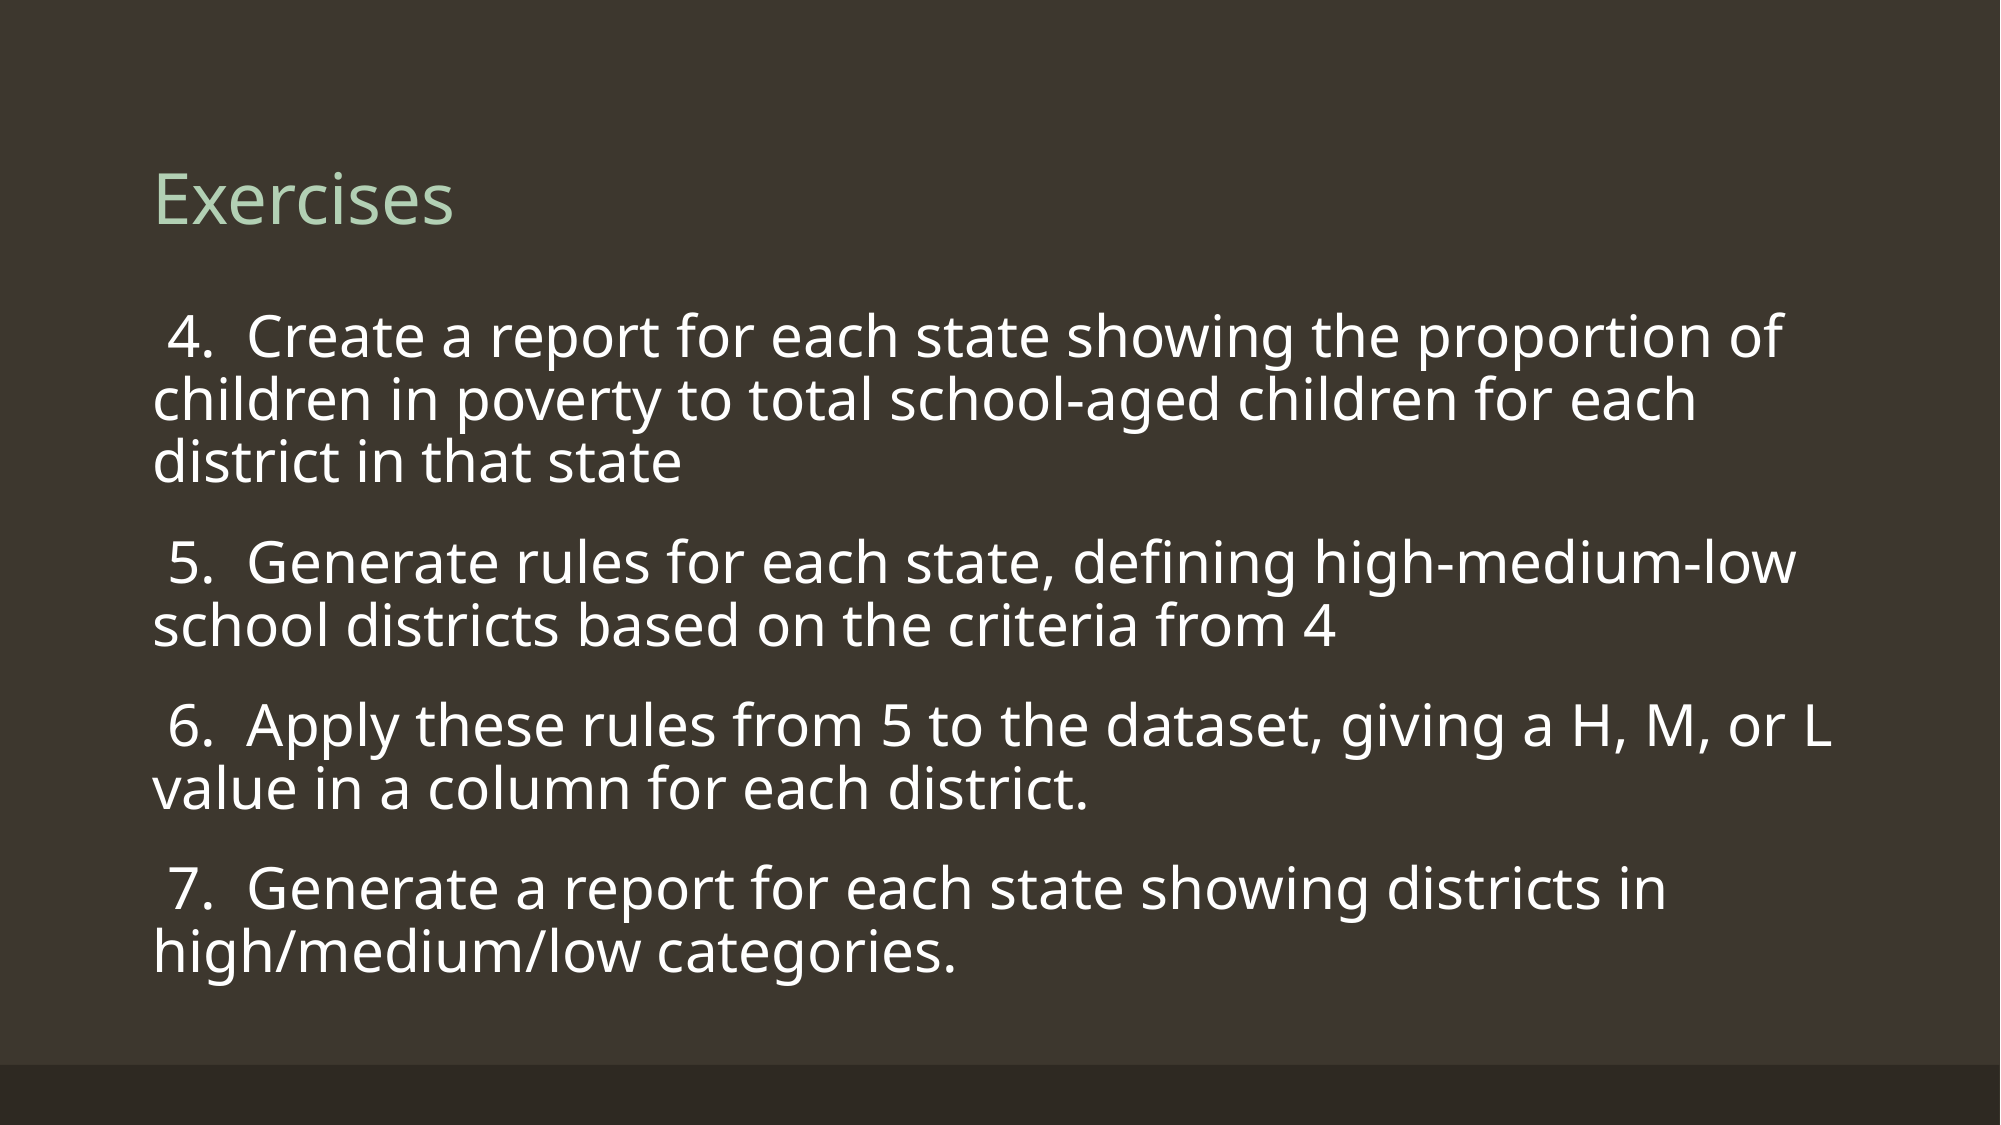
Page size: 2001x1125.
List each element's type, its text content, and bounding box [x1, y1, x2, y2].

title Exercises [137, 59, 1863, 248]
list 4. Create a report for each state showing the proportion of children in poverty to total school-aged children for each district in that state 5. Generate rules for each state, defining high-medium-low school districts based on the criteria from 4 6. Apply these rules from 5 to the dataset, giving a H, M, or L value in a column for each district. 7. Generate a report for each state showing districts in high/medium/low categories. [137, 299, 1863, 1014]
